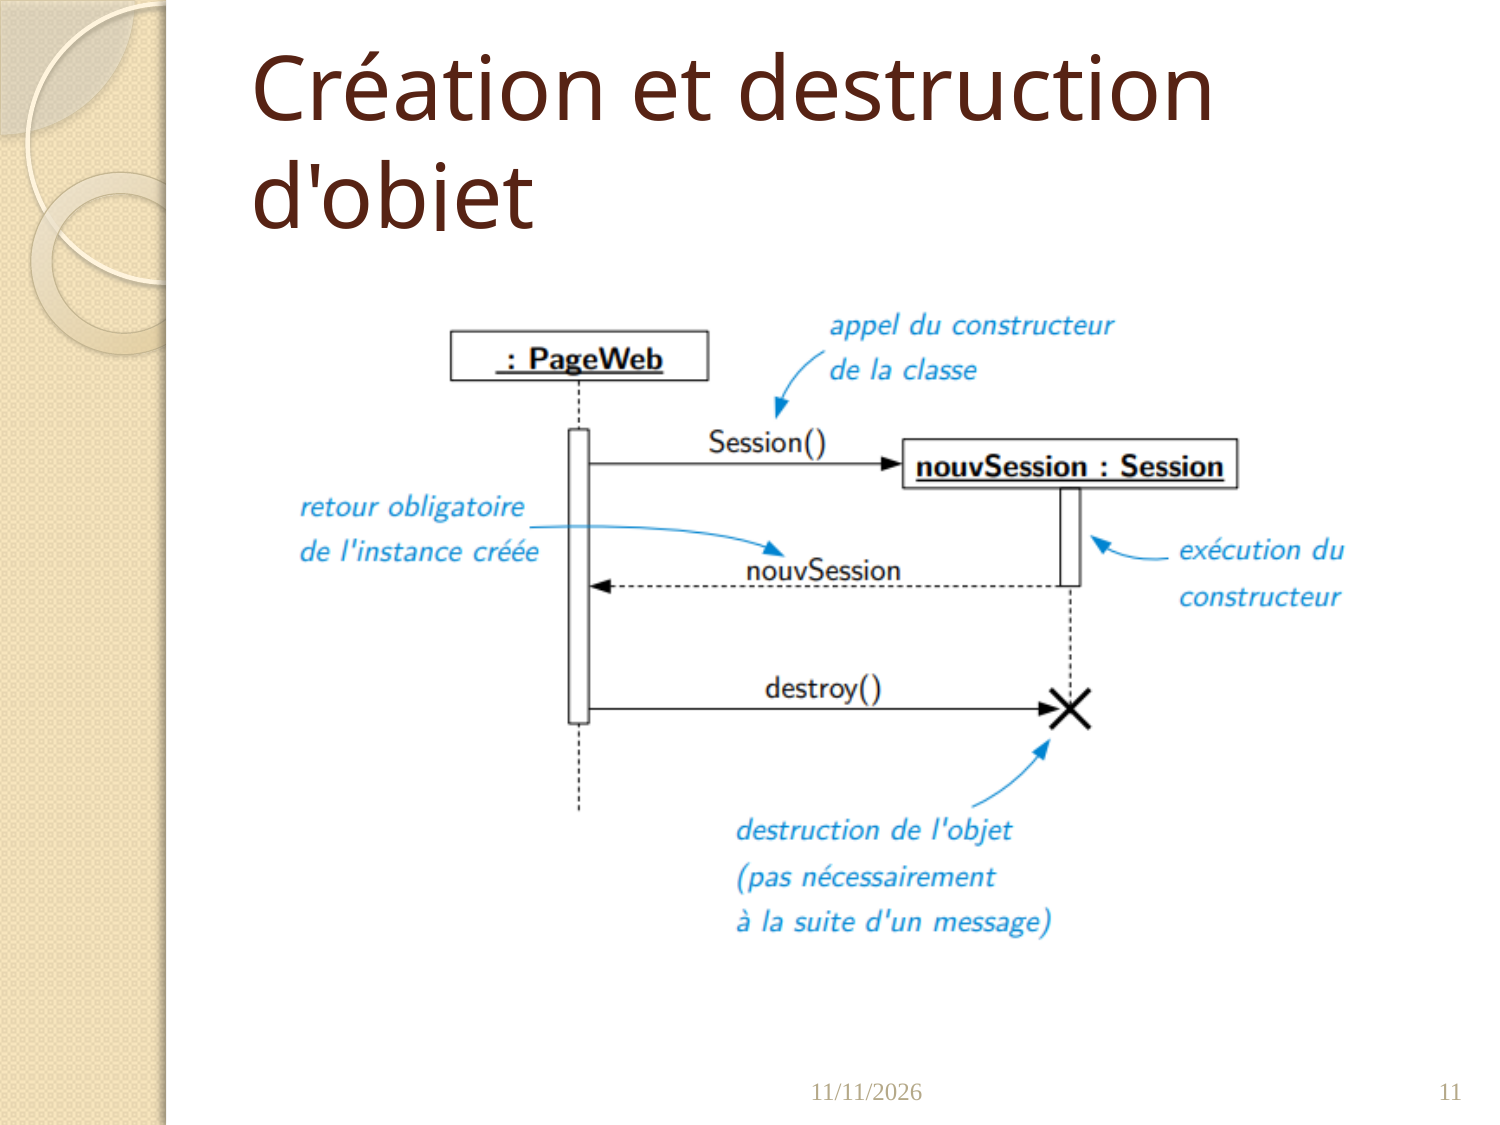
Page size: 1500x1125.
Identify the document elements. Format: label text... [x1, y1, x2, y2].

title Création et destruction d'objet [235, 45, 1466, 233]
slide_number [587, 1034, 938, 1113]
slide_number 11 [1413, 1034, 1488, 1113]
picture [253, 231, 1361, 980]
